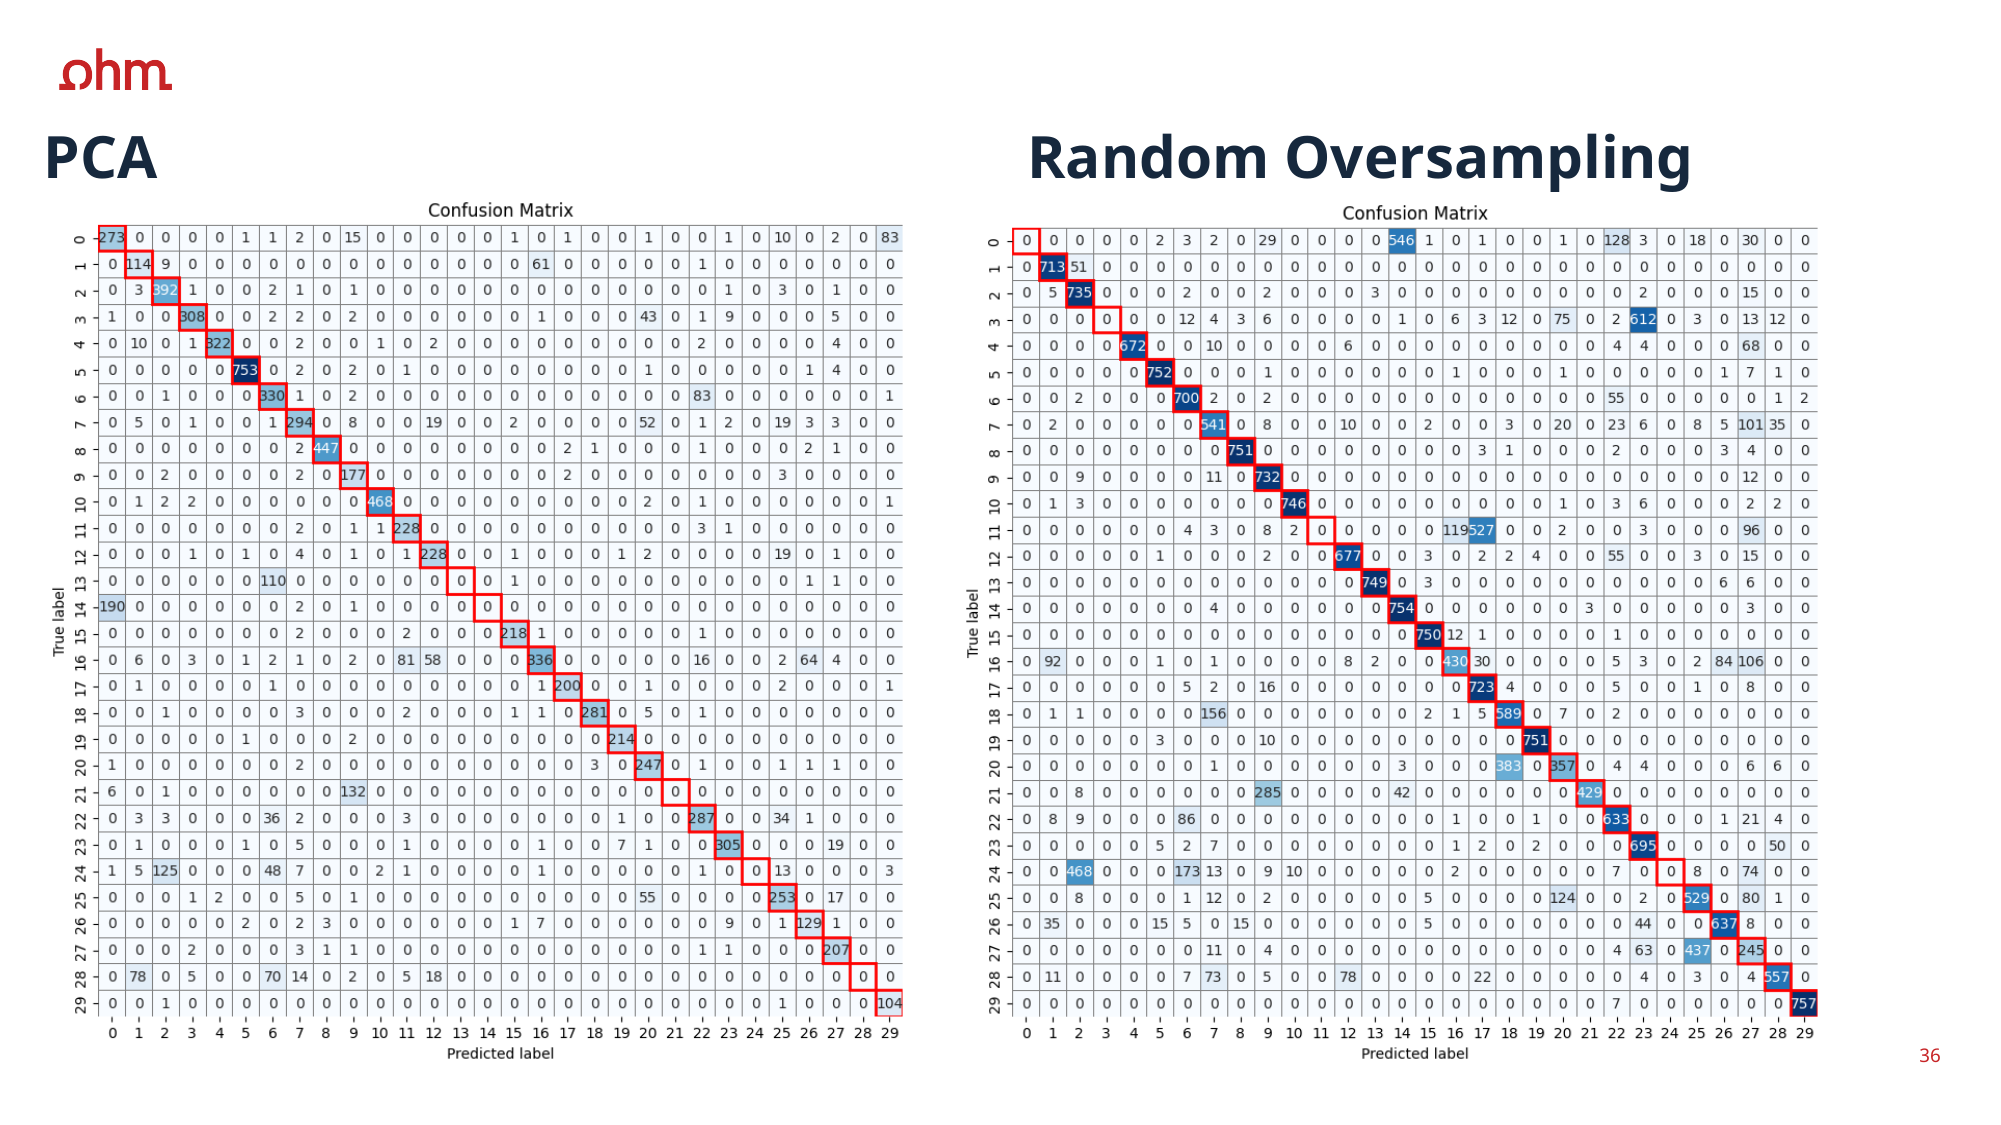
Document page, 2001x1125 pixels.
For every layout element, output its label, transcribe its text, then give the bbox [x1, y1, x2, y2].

list Random Oversampling [1027, 129, 1942, 192]
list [43, 192, 913, 1071]
slide_number 36 [1828, 1046, 1941, 1070]
picture [59, 48, 172, 90]
list PCA [43, 129, 958, 192]
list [957, 195, 1828, 1071]
